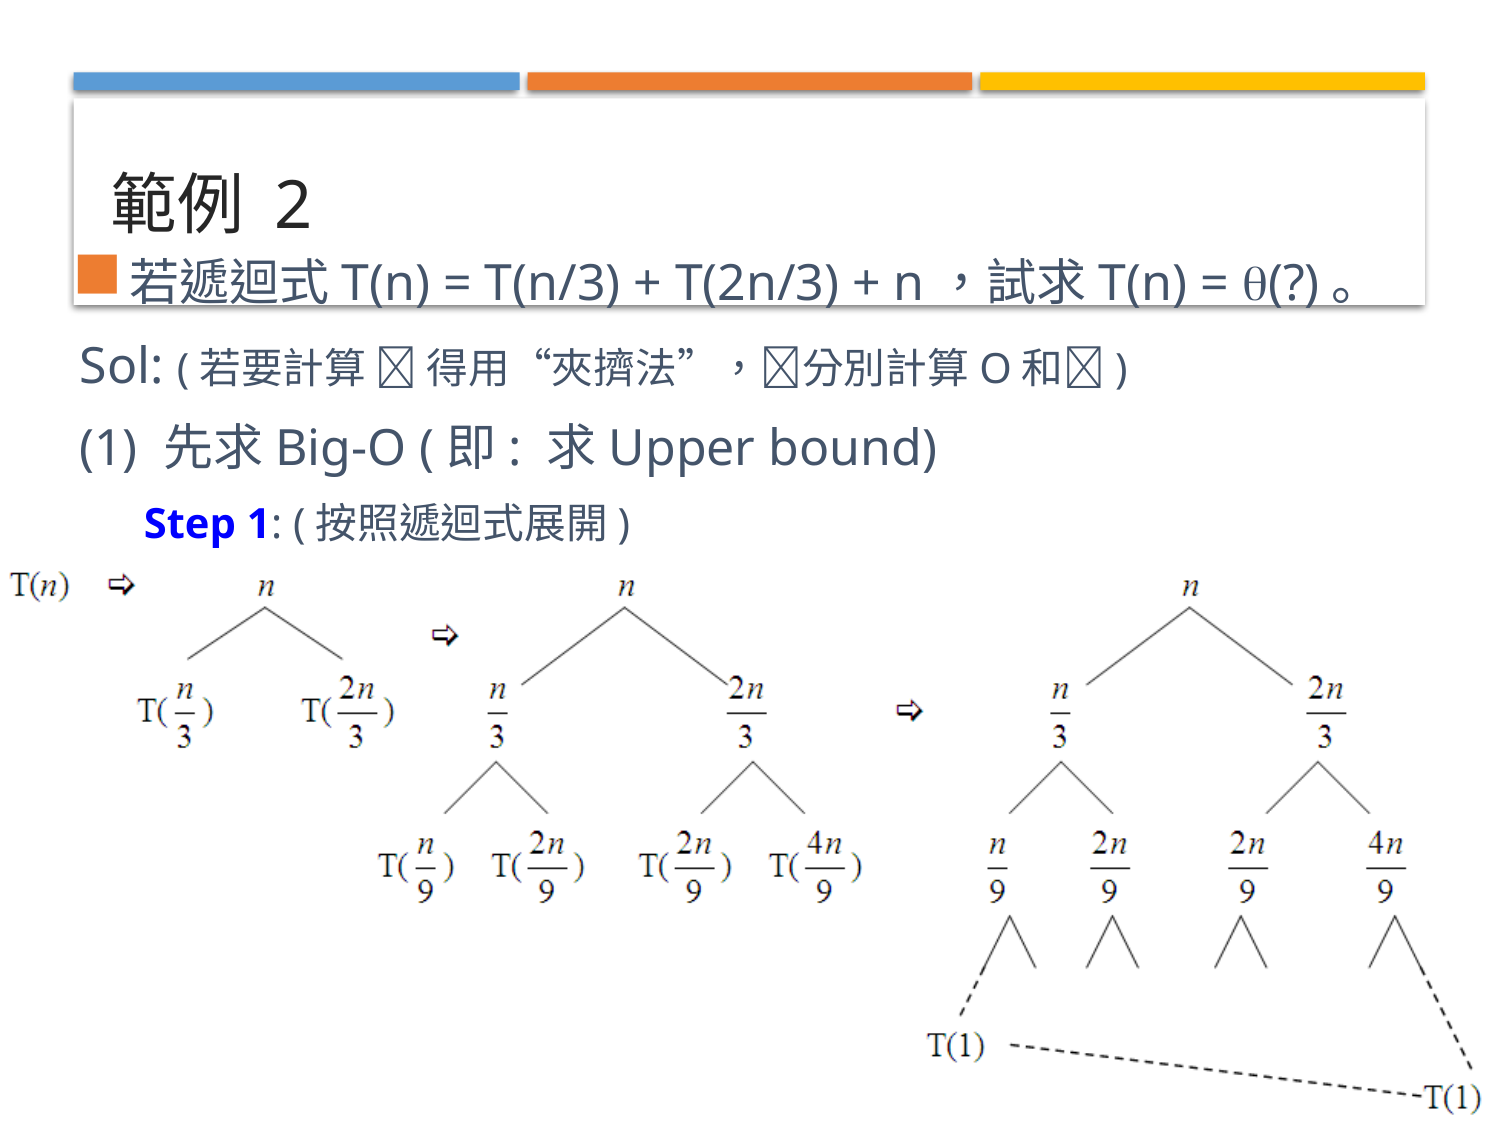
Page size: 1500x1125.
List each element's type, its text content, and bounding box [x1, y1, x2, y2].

text_box 若遞迴式T(n) = T(n/3) + T(2n/3) + n，試求T(n) = (?)。 Sol: (若要計算  得用“夾擠法”，分別計算O和) (1) 先求Big-O (即: 求Upper bound) Step 1: (按照遞迴式展開) [64, 243, 1435, 568]
title 範例 2 [95, 112, 1406, 243]
picture [5, 570, 1483, 1119]
